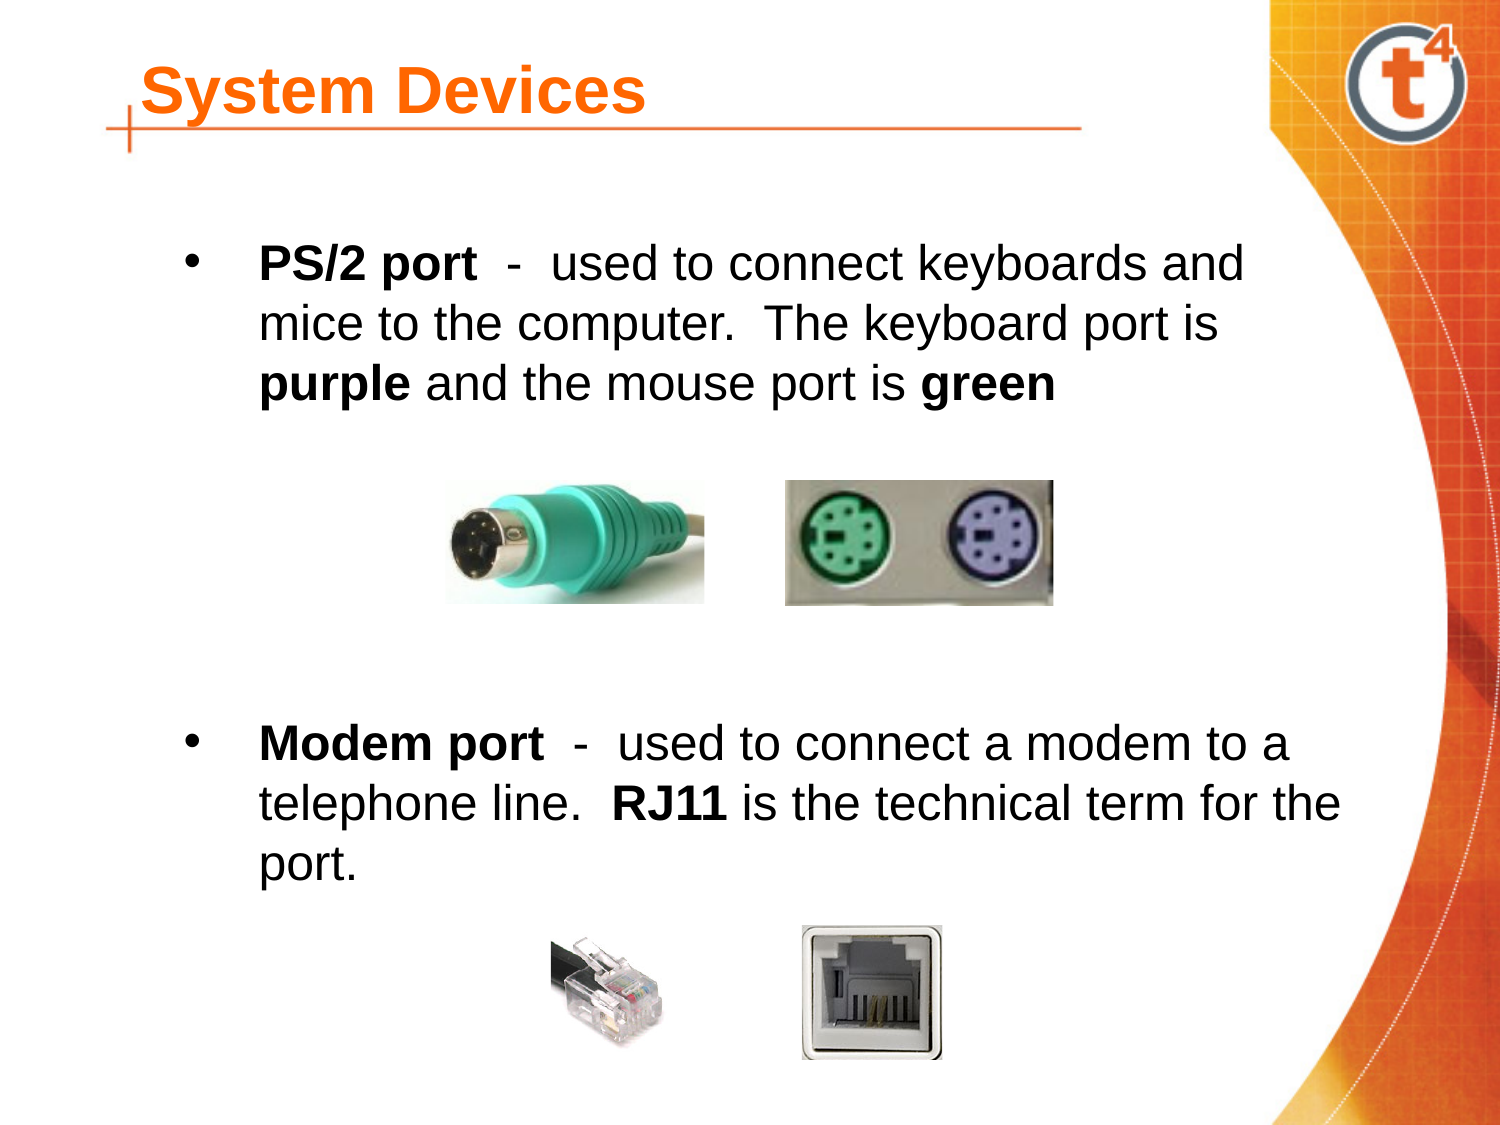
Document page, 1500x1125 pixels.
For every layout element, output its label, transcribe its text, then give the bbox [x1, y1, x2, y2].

text_box System Devices [125, 45, 1273, 128]
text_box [445, 480, 1054, 606]
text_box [550, 925, 943, 1060]
text_box PS/2 port - used to connect keyboards and mice to the computer. The keyboard port is purple and the mouse port is green Modem port - used to connect a modem to a telephone line. RJ11 is the technical term for the port. [93, 222, 1372, 899]
picture [0, 0, 1500, 1125]
